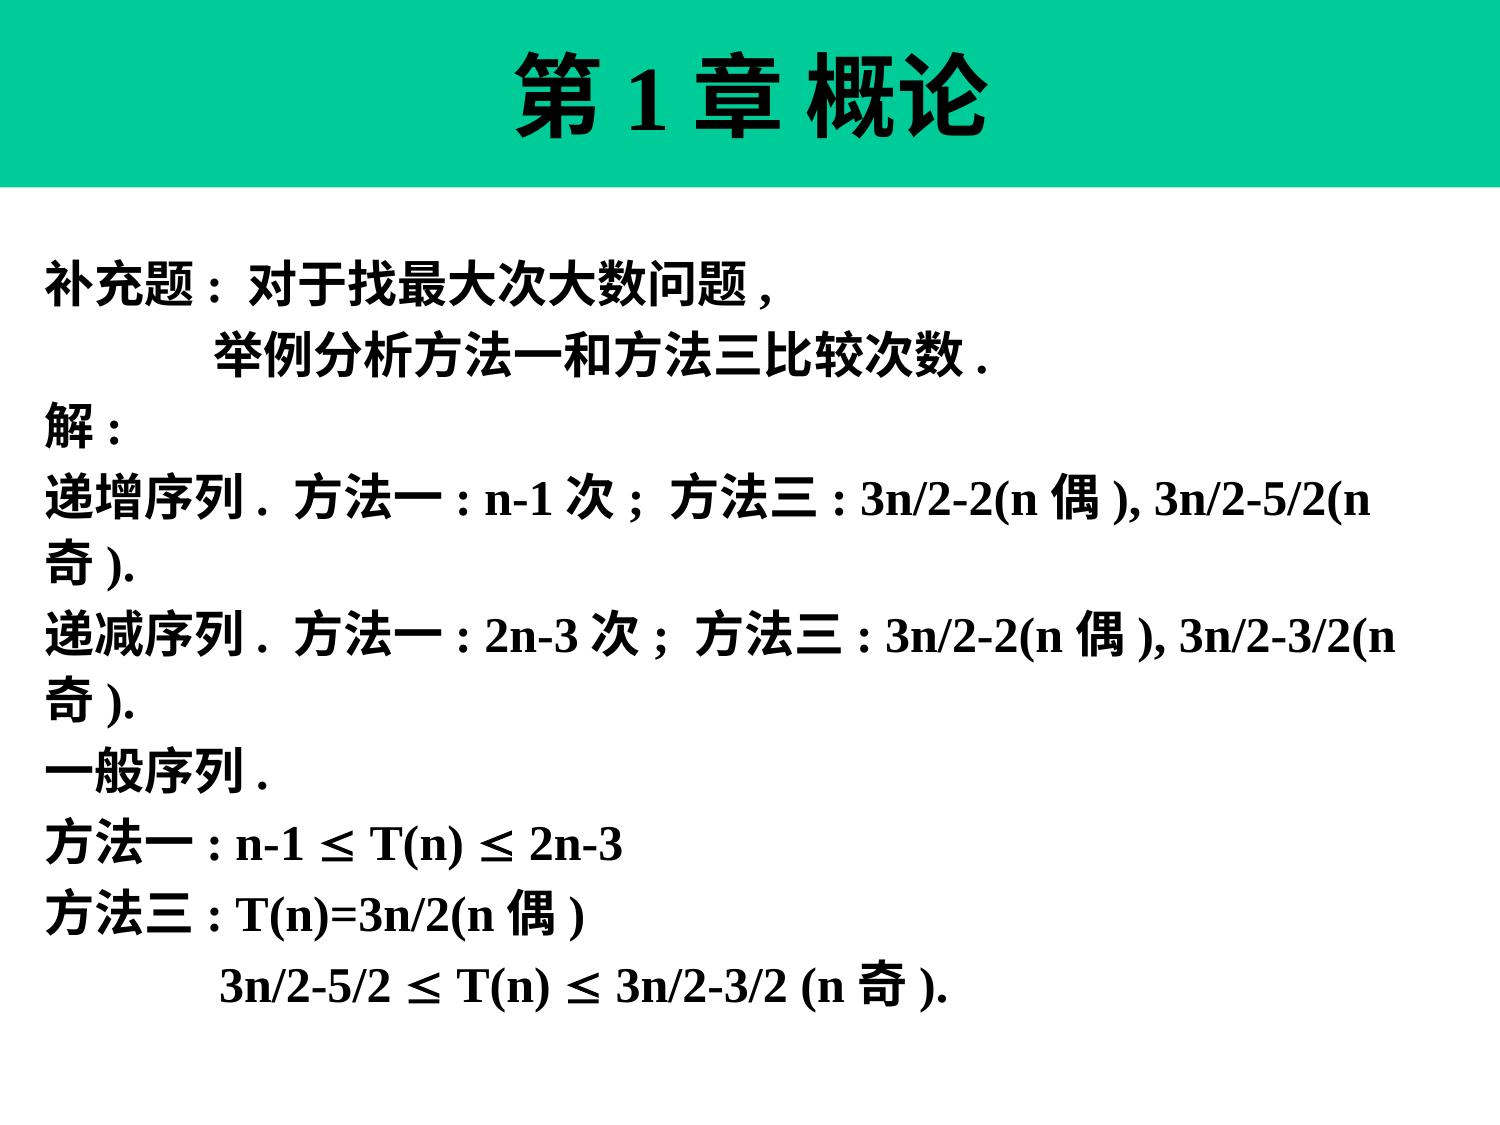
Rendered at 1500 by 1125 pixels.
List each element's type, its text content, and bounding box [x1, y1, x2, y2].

title 第1章 概论 [0, 0, 1500, 188]
text_box 补充题: 对于找最大次大数问题, 举例分析方法一和方法三比较次数. 解: 递增序列. 方法一: n-1次; 方法三: 3n/2-2(n偶), 3n/2-5/2(n奇). 递减序列. 方法一: 2n-3次; 方法三: 3n/2-2(n偶), 3n/2-3/2(n奇). 一般序列. 方法一: n-1  T(n)  2n-3 方法三: T(n)=3n/2(n偶) 3n/2-5/2  T(n)  3n/2-3/2 (n奇). [29, 239, 1459, 1020]
